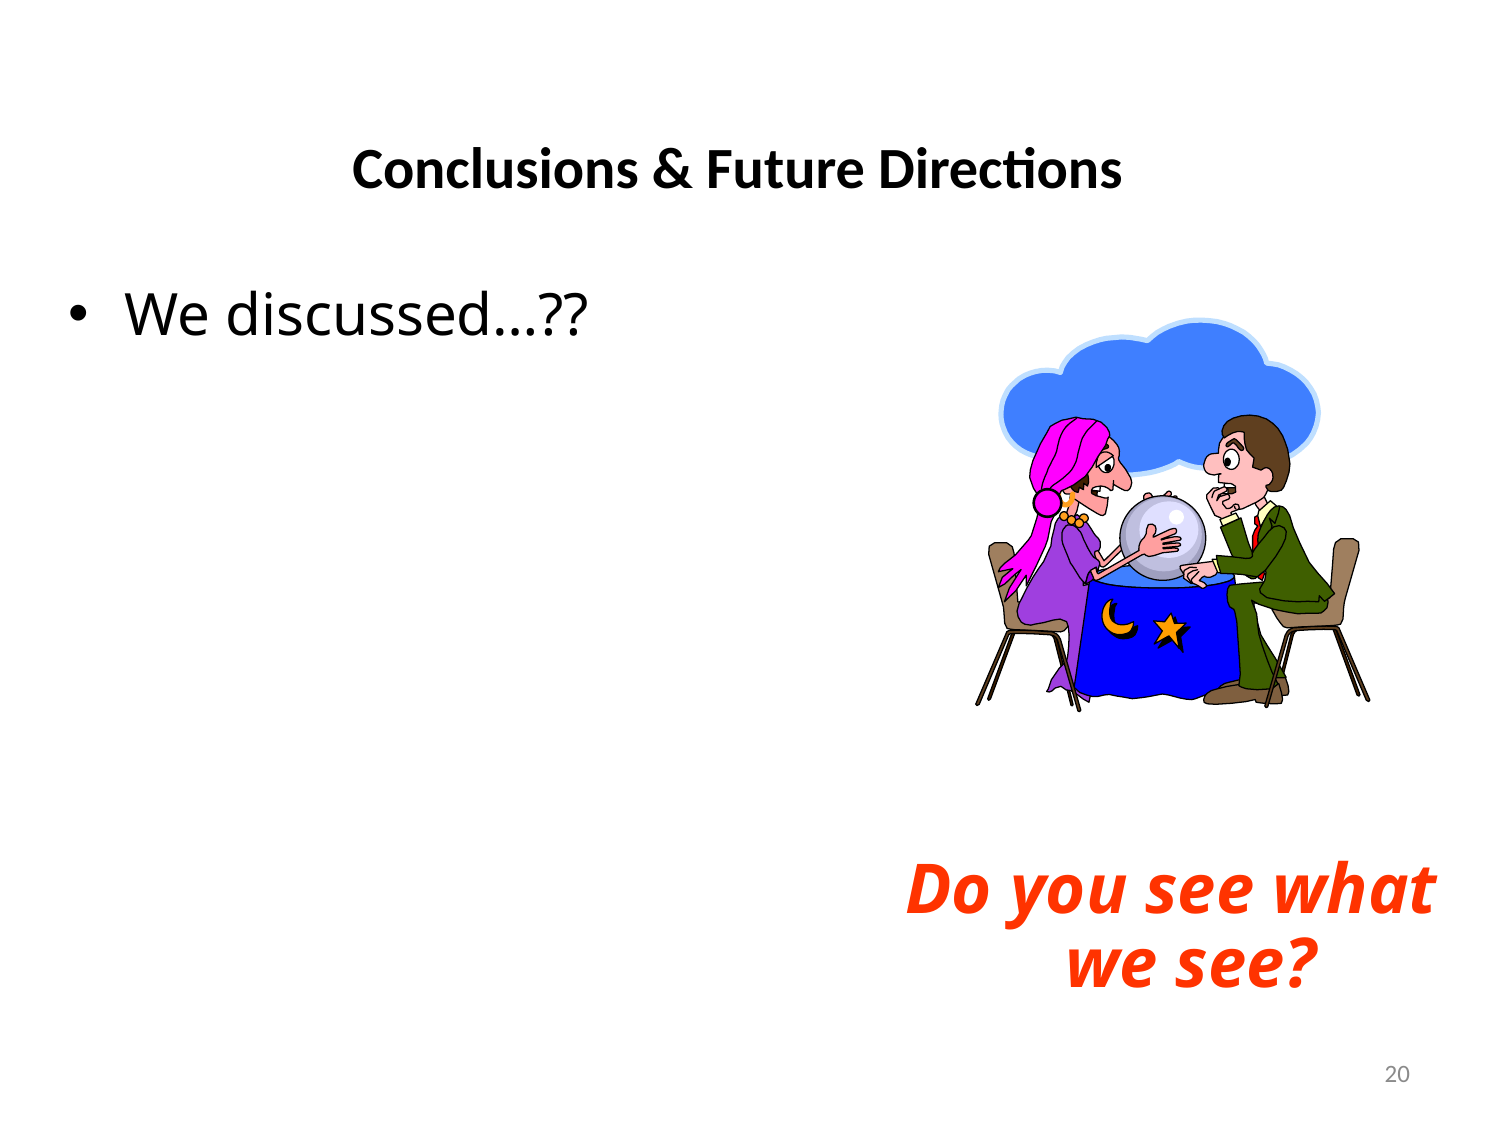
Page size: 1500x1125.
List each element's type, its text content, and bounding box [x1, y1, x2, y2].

title Conclusions & Future Directions [148, 94, 1327, 237]
slide_number 20 [1074, 1042, 1425, 1103]
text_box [974, 314, 1373, 716]
text_box Do you see what we see? [862, 846, 1463, 1038]
list We discussed…?? [53, 269, 952, 1012]
